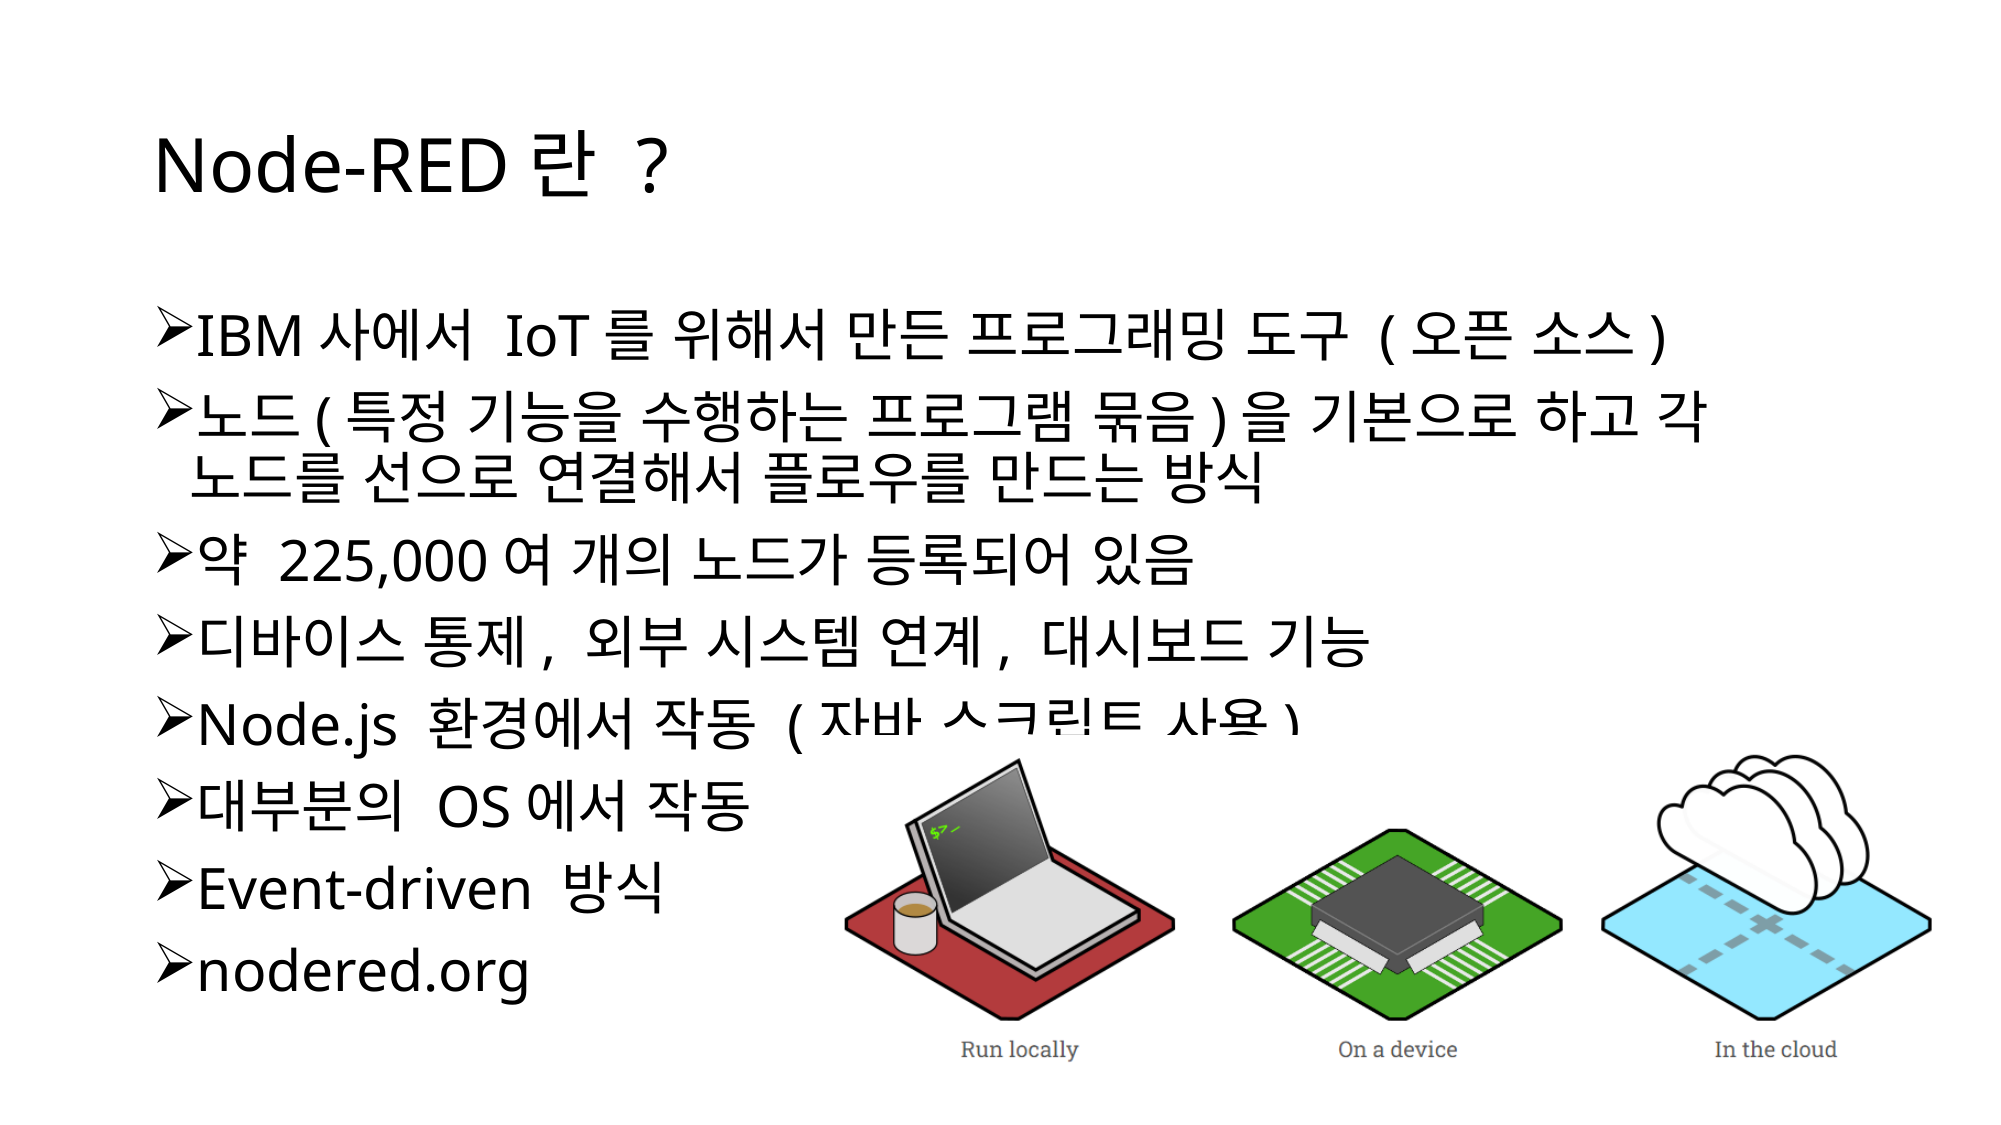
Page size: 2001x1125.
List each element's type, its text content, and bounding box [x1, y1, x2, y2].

picture [815, 734, 1958, 1066]
title Node-RED란 ? [137, 59, 1863, 278]
list IBM사에서 IoT를 위해서 만든 프로그래밍 도구 (오픈 소스) 노드(특정 기능을 수행하는 프로그램 묶음)을 기본으로 하고 각 노드를 선으로 연결해서 플로우를 만드는 방식 약 225,000여 개의 노드가 등록되어 있음 디바이스 통제, 외부 시스템 연계, 대시보드 기능 Node.js 환경에서 작동 (자바 스크립트 사용) 대부분의 OS에서 작동 Event-driven 방식 nodered.org [137, 299, 1863, 1014]
